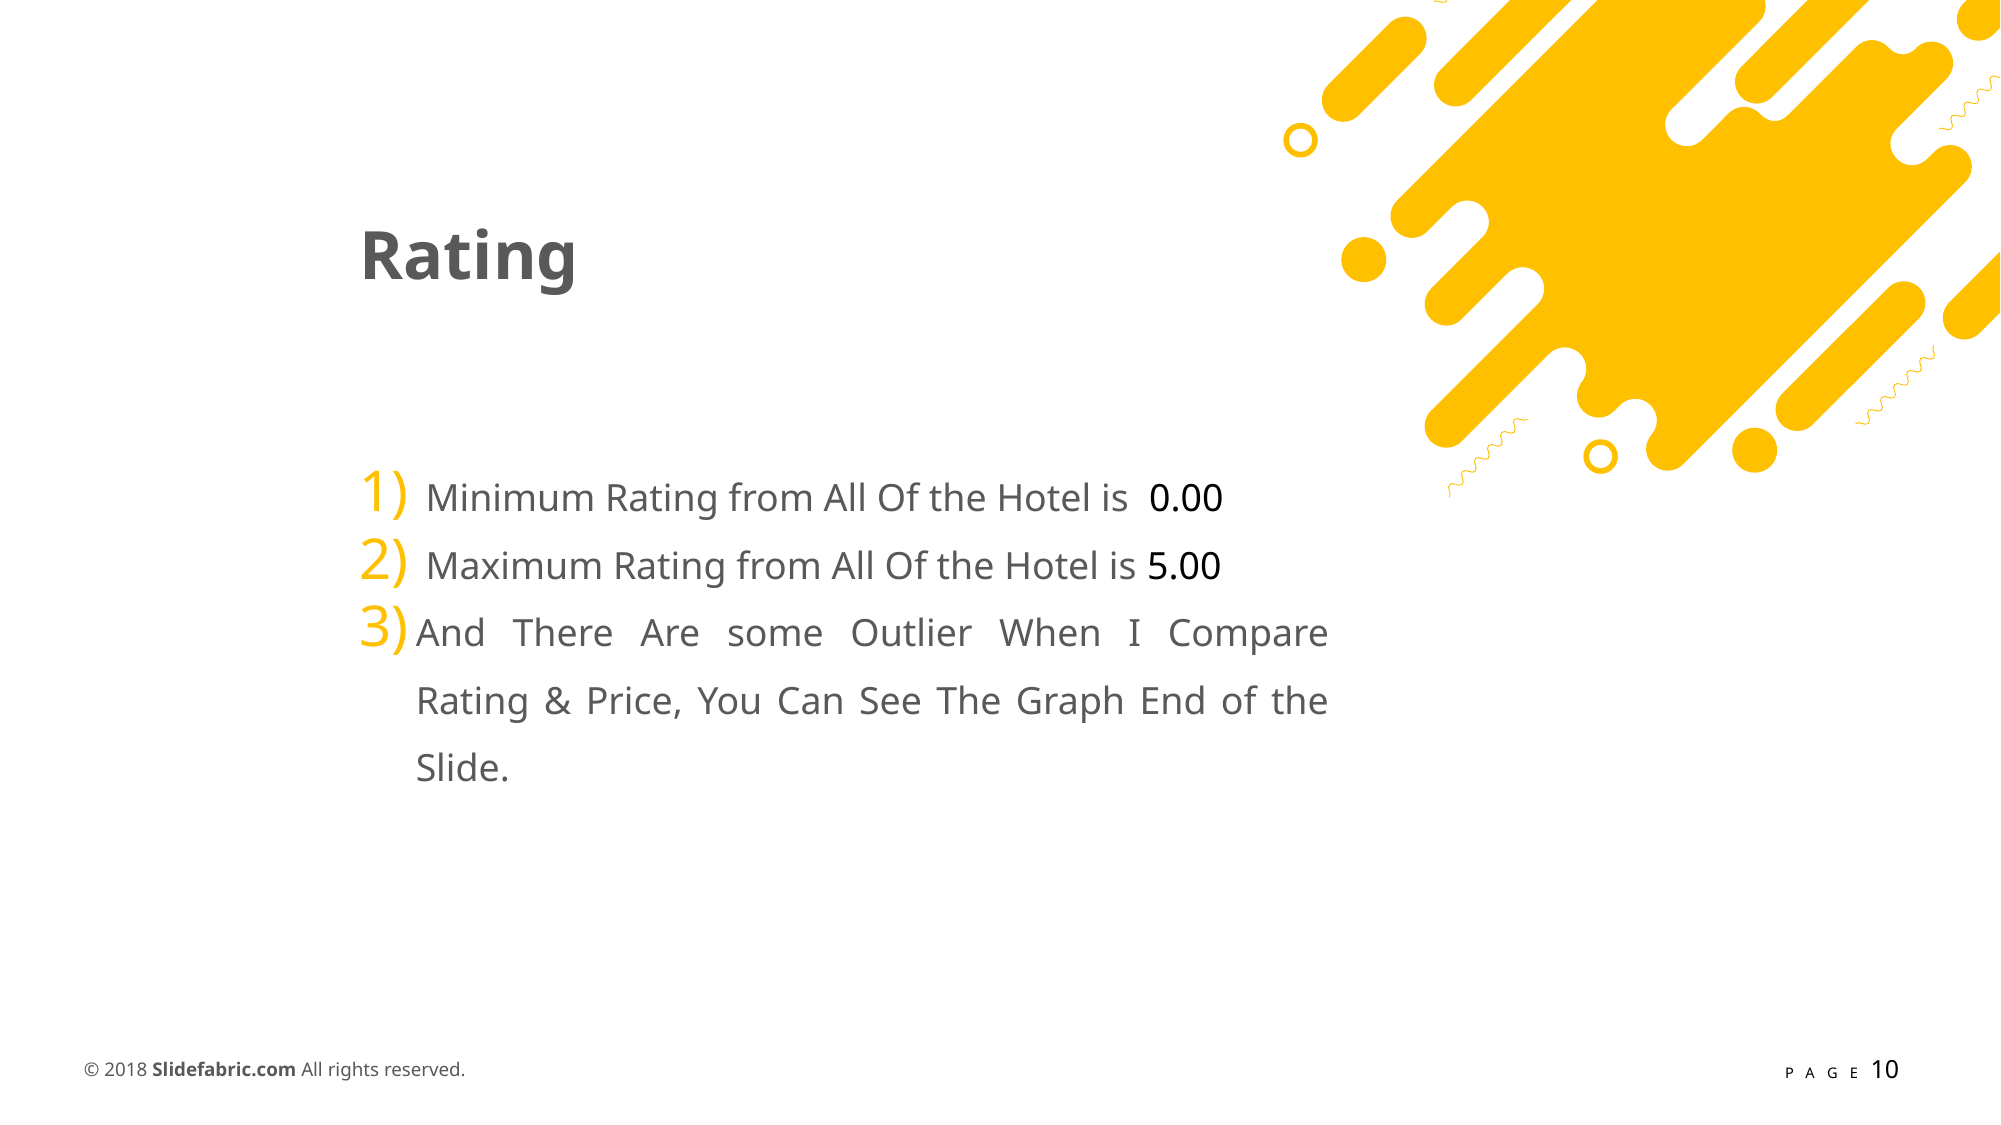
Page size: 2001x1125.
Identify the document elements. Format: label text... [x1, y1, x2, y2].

text_box Minimum Rating from All Of the Hotel is 0.00 Maximum Rating from All Of the Hotel is 5.00 And There Are some Outlier When I Compare Rating & Price, You Can See The Graph End of the Slide. [344, 444, 1345, 797]
text_box Rating [344, 205, 741, 301]
